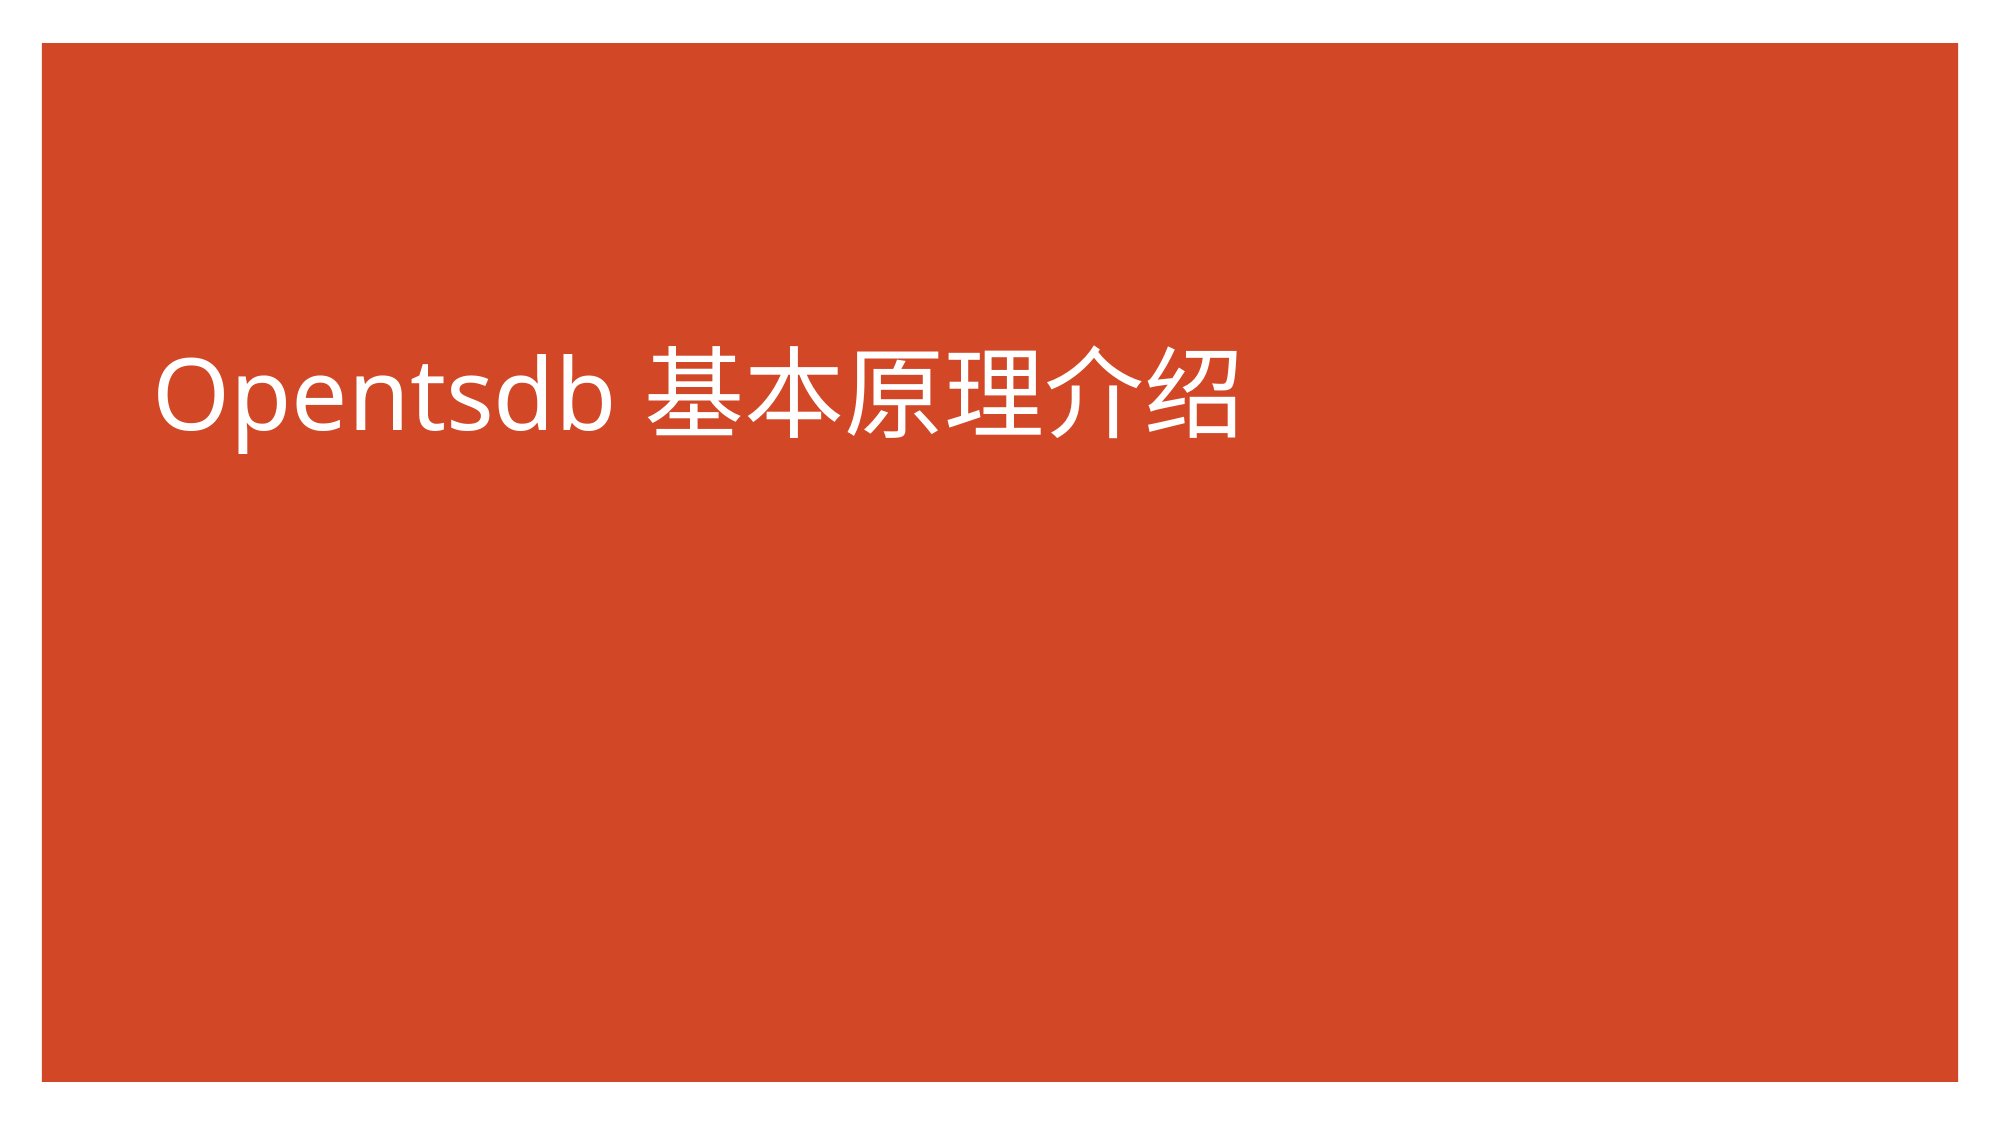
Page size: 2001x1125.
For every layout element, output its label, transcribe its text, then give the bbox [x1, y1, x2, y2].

title Opentsdb基本原理介绍 [137, 190, 1863, 583]
